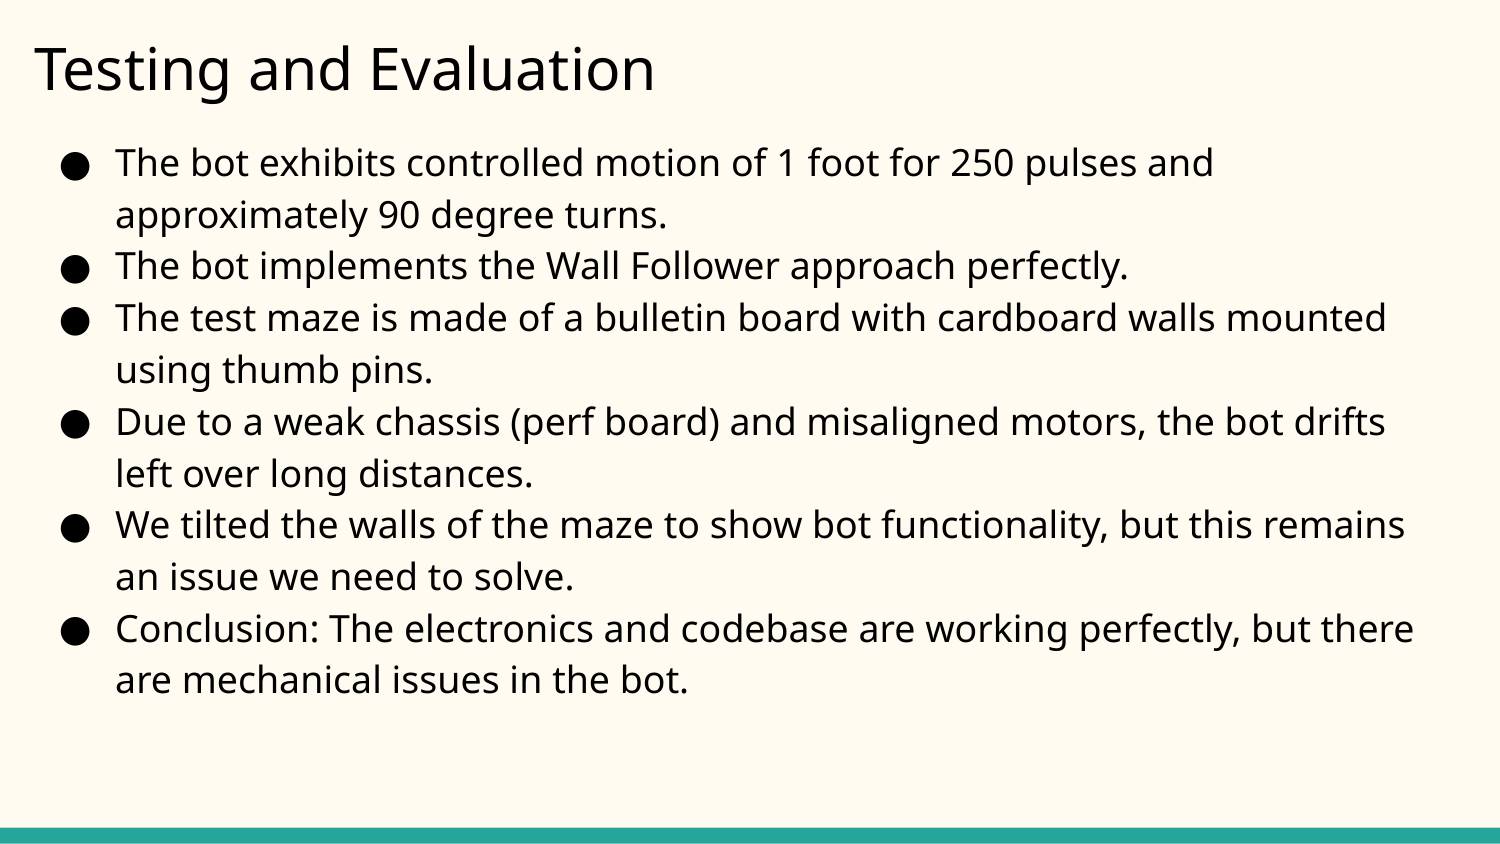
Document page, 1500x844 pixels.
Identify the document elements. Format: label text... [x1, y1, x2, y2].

list The bot exhibits controlled motion of 1 foot for 250 pulses and approximately 90 degree turns. The bot implements the Wall Follower approach perfectly. The test maze is made of a bulletin board with cardboard walls mounted using thumb pins. Due to a weak chassis (perf board) and misaligned motors, the bot drifts left over long distances. We tilted the walls of the maze to show bot functionality, but this remains an issue we need to solve. Conclusion: The electronics and codebase are working perfectly, but there are mechanical issues in the bot. [25, 117, 1442, 738]
title Testing and Evaluation [19, 16, 1417, 118]
